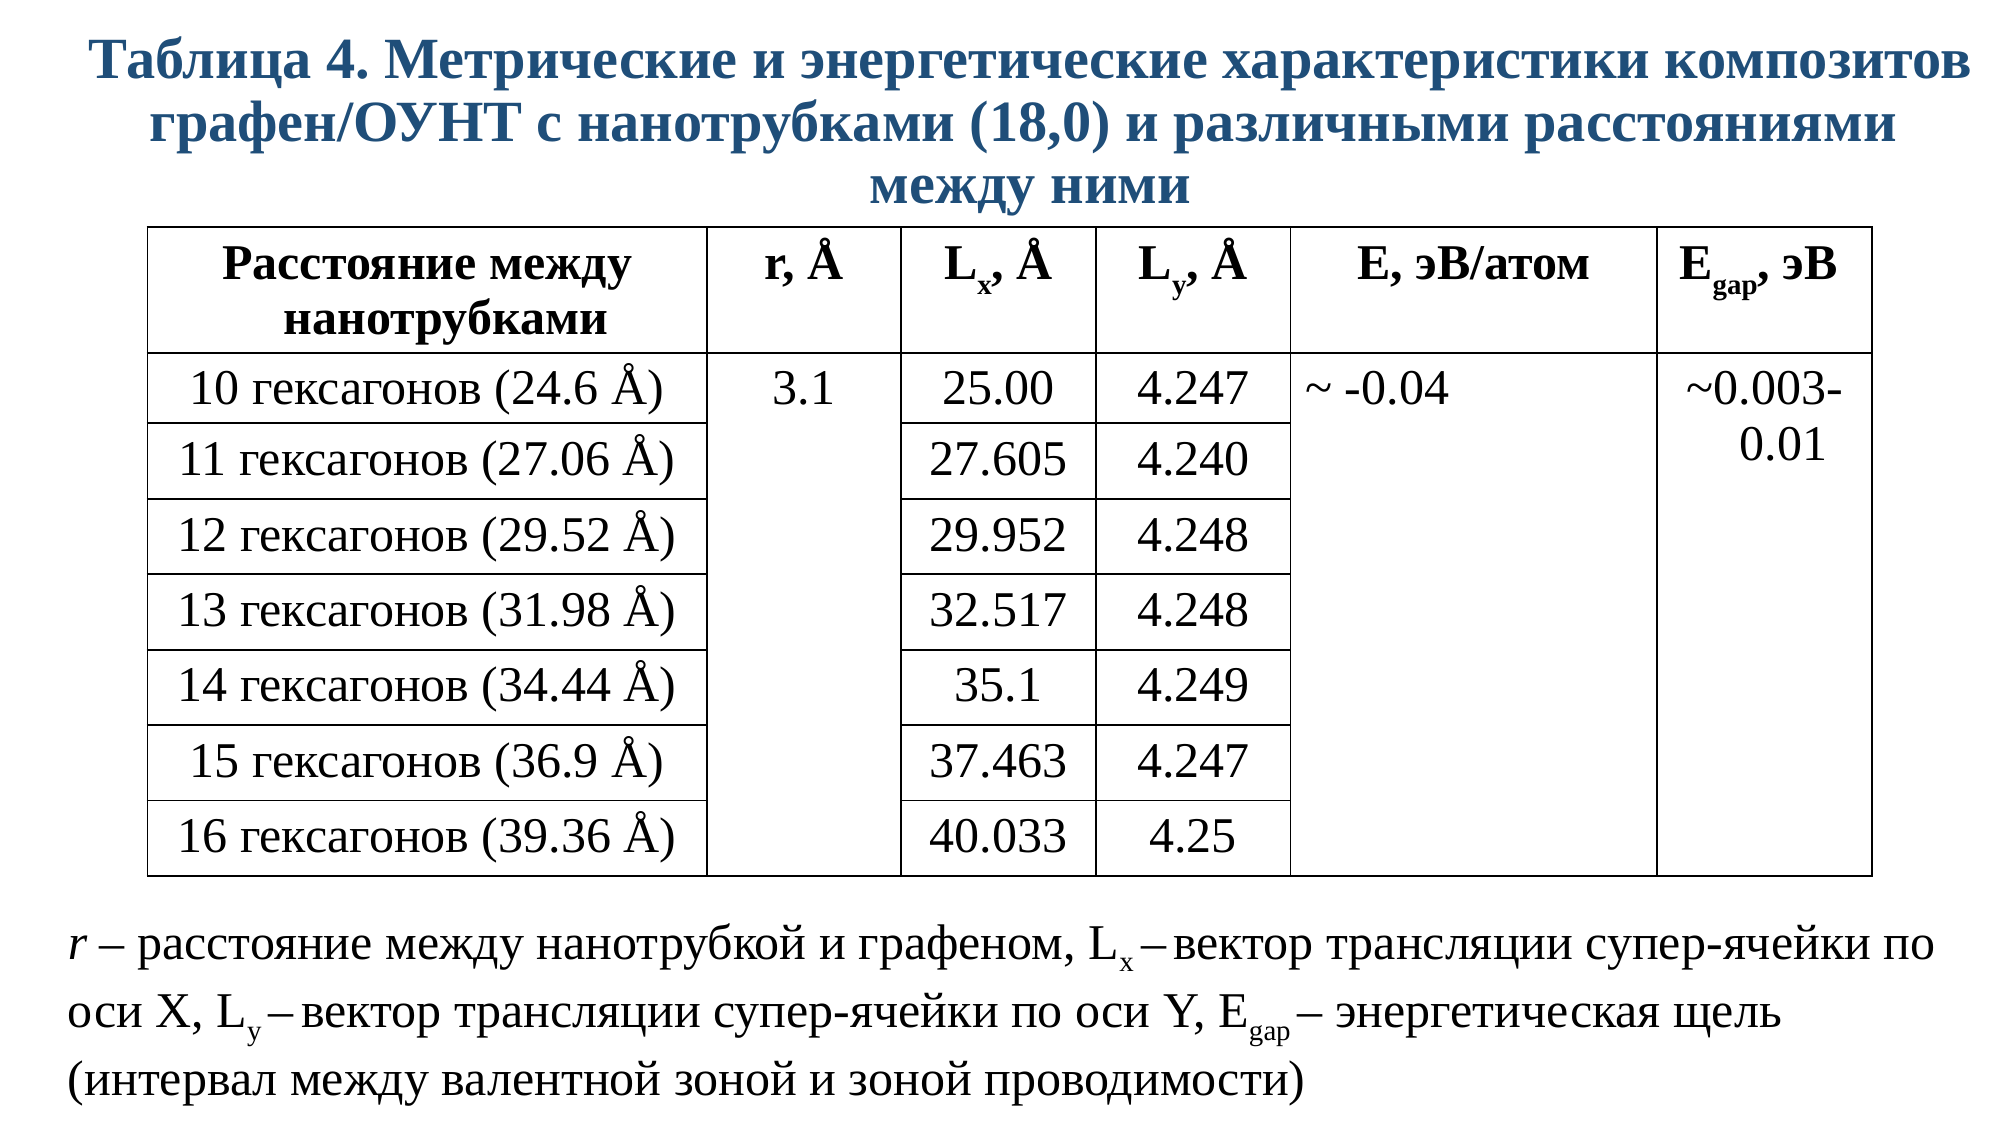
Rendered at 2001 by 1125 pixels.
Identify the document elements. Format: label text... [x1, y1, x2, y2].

table_cell 4.247 [1097, 726, 1290, 800]
table_cell 37.463 [902, 726, 1095, 800]
table_cell 13 гексагонов (31.98 Å) [148, 575, 706, 649]
table_header Lx, Å [902, 228, 1095, 352]
table_cell 4.248 [1097, 575, 1290, 649]
table_cell 16 гексагонов (39.36 Å) [148, 801, 706, 875]
table_cell 11 гексагонов (27.06 Å) [148, 424, 706, 498]
table_cell 35.1 [902, 651, 1095, 724]
table_cell 3.1 [708, 354, 900, 875]
table_cell 12 гексагонов (29.52 Å) [148, 500, 706, 573]
table_header r, Å [708, 228, 900, 352]
table_header E, эВ/атом [1291, 228, 1656, 352]
table_cell 4.248 [1097, 500, 1290, 573]
table_header Egap, эВ [1658, 228, 1871, 352]
table_cell ~0.003-0.01 [1658, 354, 1871, 875]
table_cell 14 гексагонов (34.44 Å) [148, 651, 706, 724]
table_cell 10 гексагонов (24.6 Å) [148, 354, 706, 422]
text_box r – расстояние между нанотрубкой и графеном, Lx – вектор трансляции супер-ячейки по оси X, Ly – вектор трансляции супер-ячейки по оси Y, Egap – энергетическая щель (интервал между валентной зоной и зоной проводимости) [53, 901, 1966, 1093]
table_cell 27.605 [902, 424, 1095, 498]
table_cell 15 гексагонов (36.9 Å) [148, 726, 706, 800]
table_cell 4.249 [1097, 651, 1290, 724]
table_cell 40.033 [902, 801, 1095, 875]
table_cell 4.25 [1097, 801, 1290, 875]
table_cell 32.517 [902, 575, 1095, 649]
table_header Расстояние между нанотрубками [148, 228, 706, 352]
table_cell 4.240 [1097, 424, 1290, 498]
table_header Ly, Å [1097, 228, 1290, 352]
text_box Таблица 4. Метрические и энергетические характеристики композитов графен/ОУНТ с нанотрубками (18,0) и различными расстояниями между ними [60, 35, 2000, 209]
table_cell 29.952 [902, 500, 1095, 573]
table_cell 25.00 [902, 354, 1095, 422]
table_cell 4.247 [1097, 354, 1290, 422]
table_cell ~ -0.04 [1291, 354, 1656, 875]
